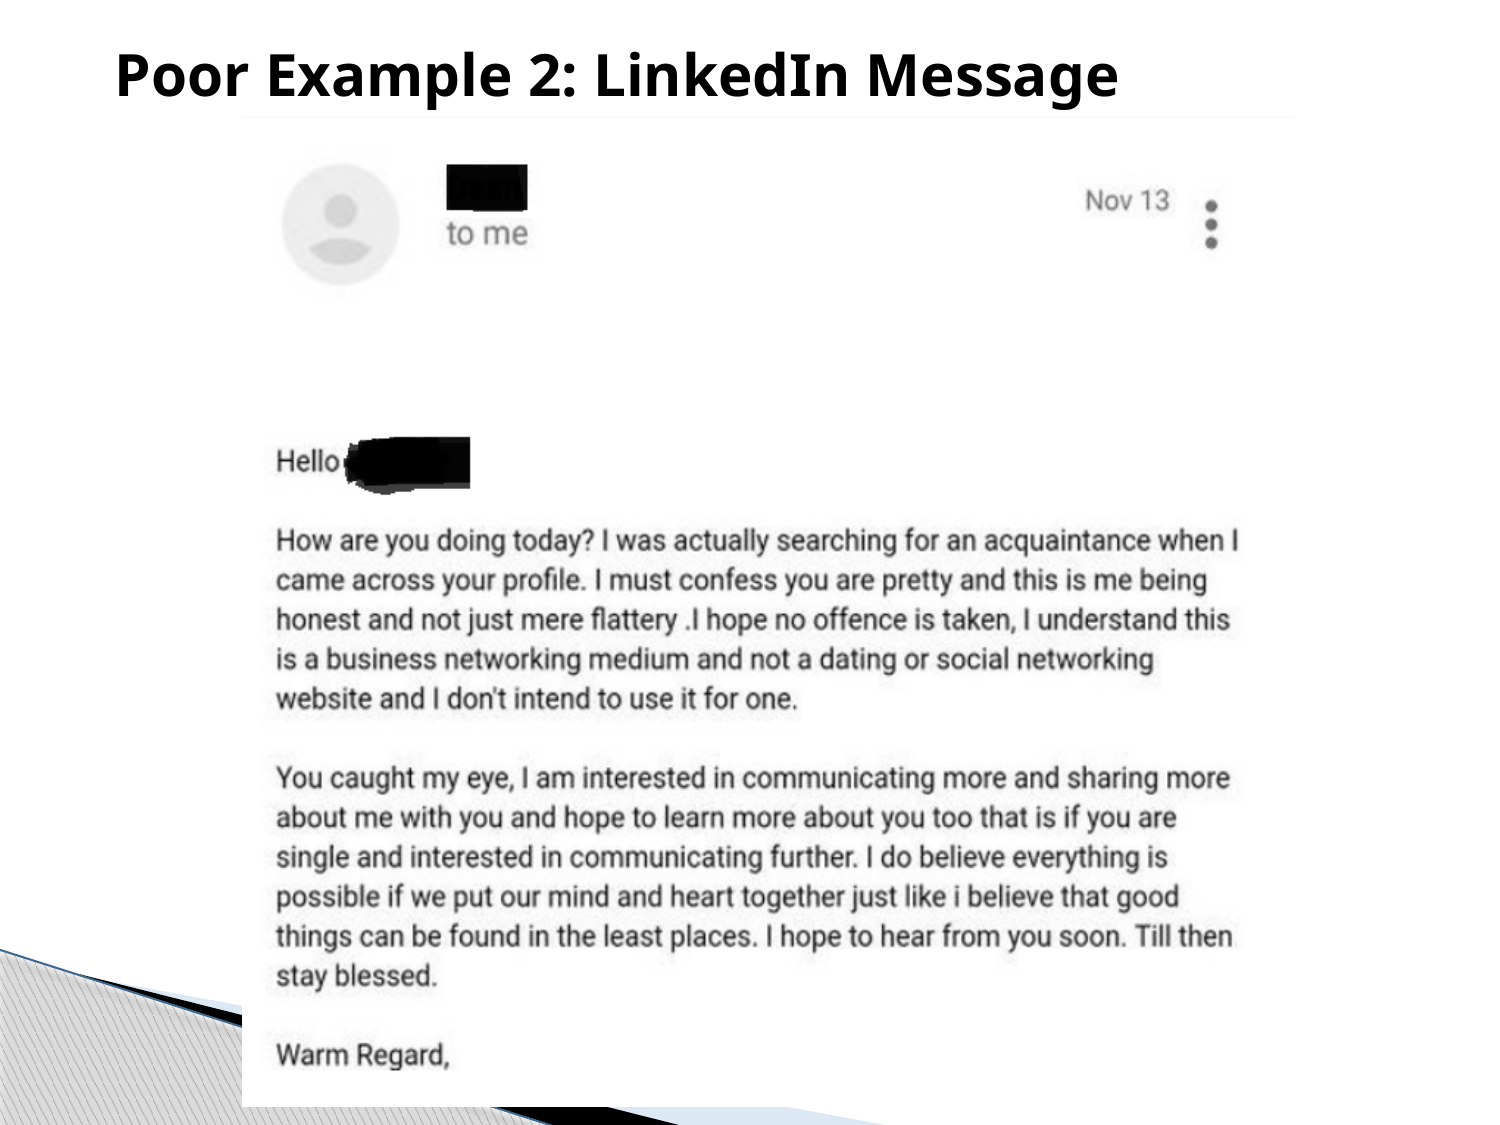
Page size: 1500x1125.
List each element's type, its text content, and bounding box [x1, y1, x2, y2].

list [241, 116, 1301, 1107]
text_box Poor Example 2: LinkedIn Message [100, 30, 1270, 116]
